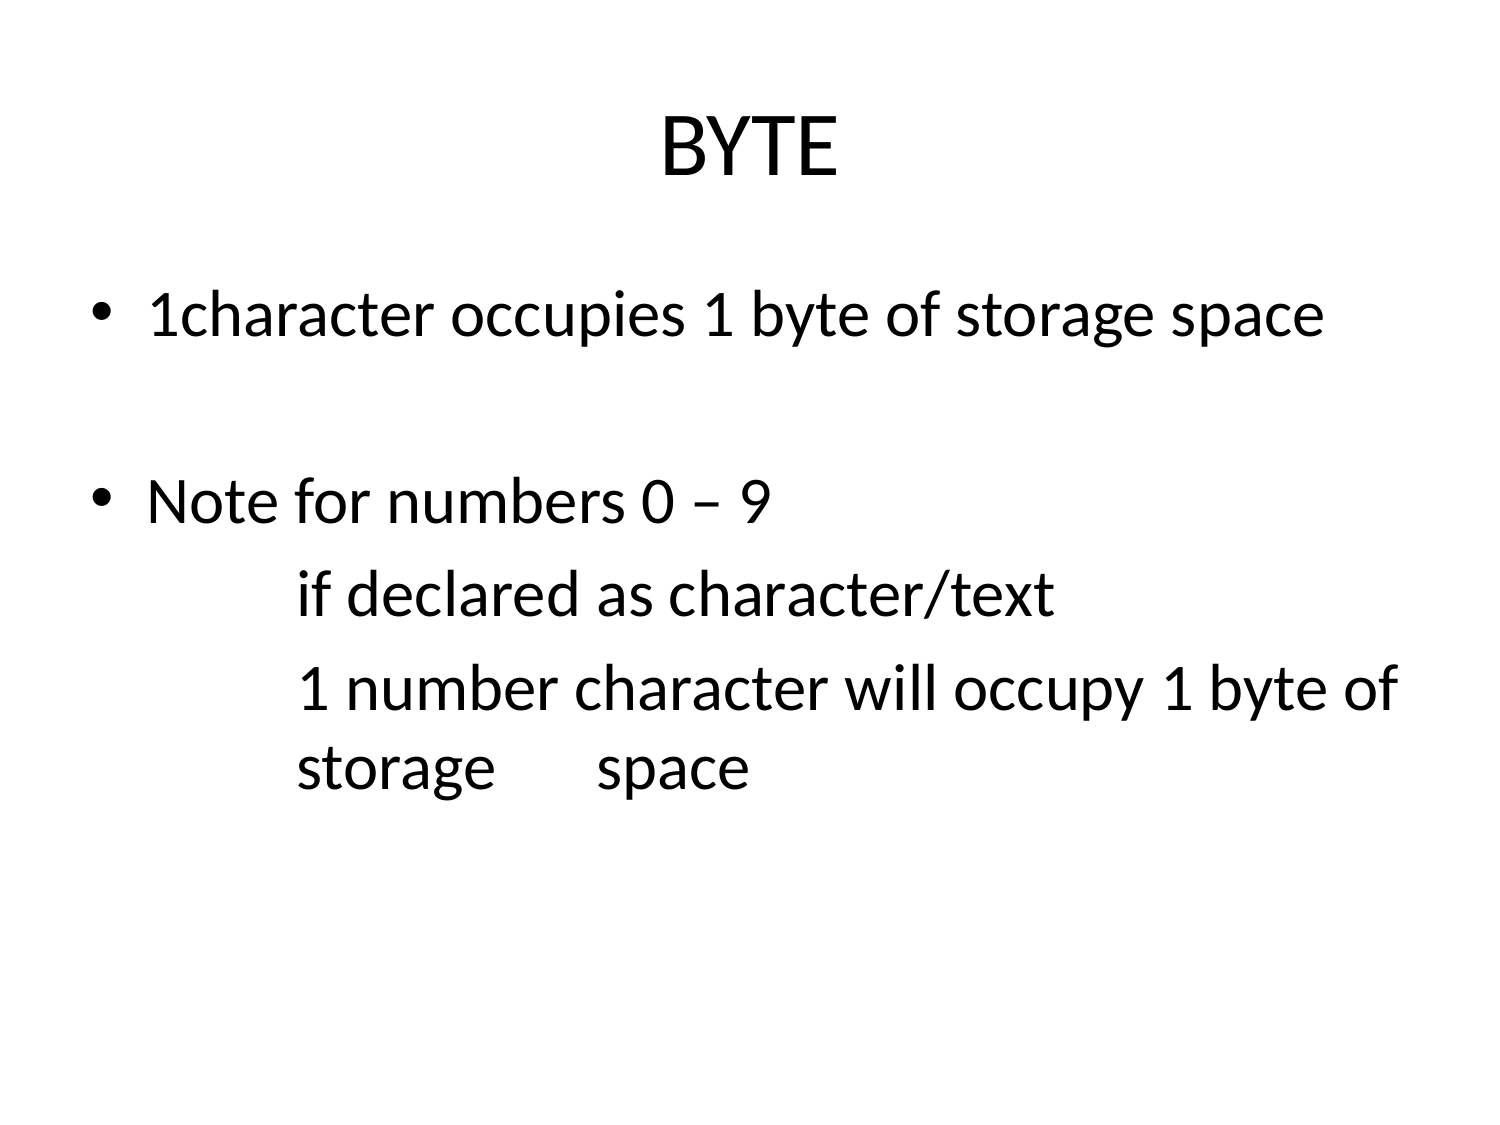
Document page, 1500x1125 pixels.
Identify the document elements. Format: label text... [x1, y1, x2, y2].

list 1character occupies 1 byte of storage space Note for numbers 0 – 9 if declared as character/text 1 number character will occupy 1 byte of storage space [75, 262, 1425, 1005]
title BYTE [75, 45, 1425, 233]
